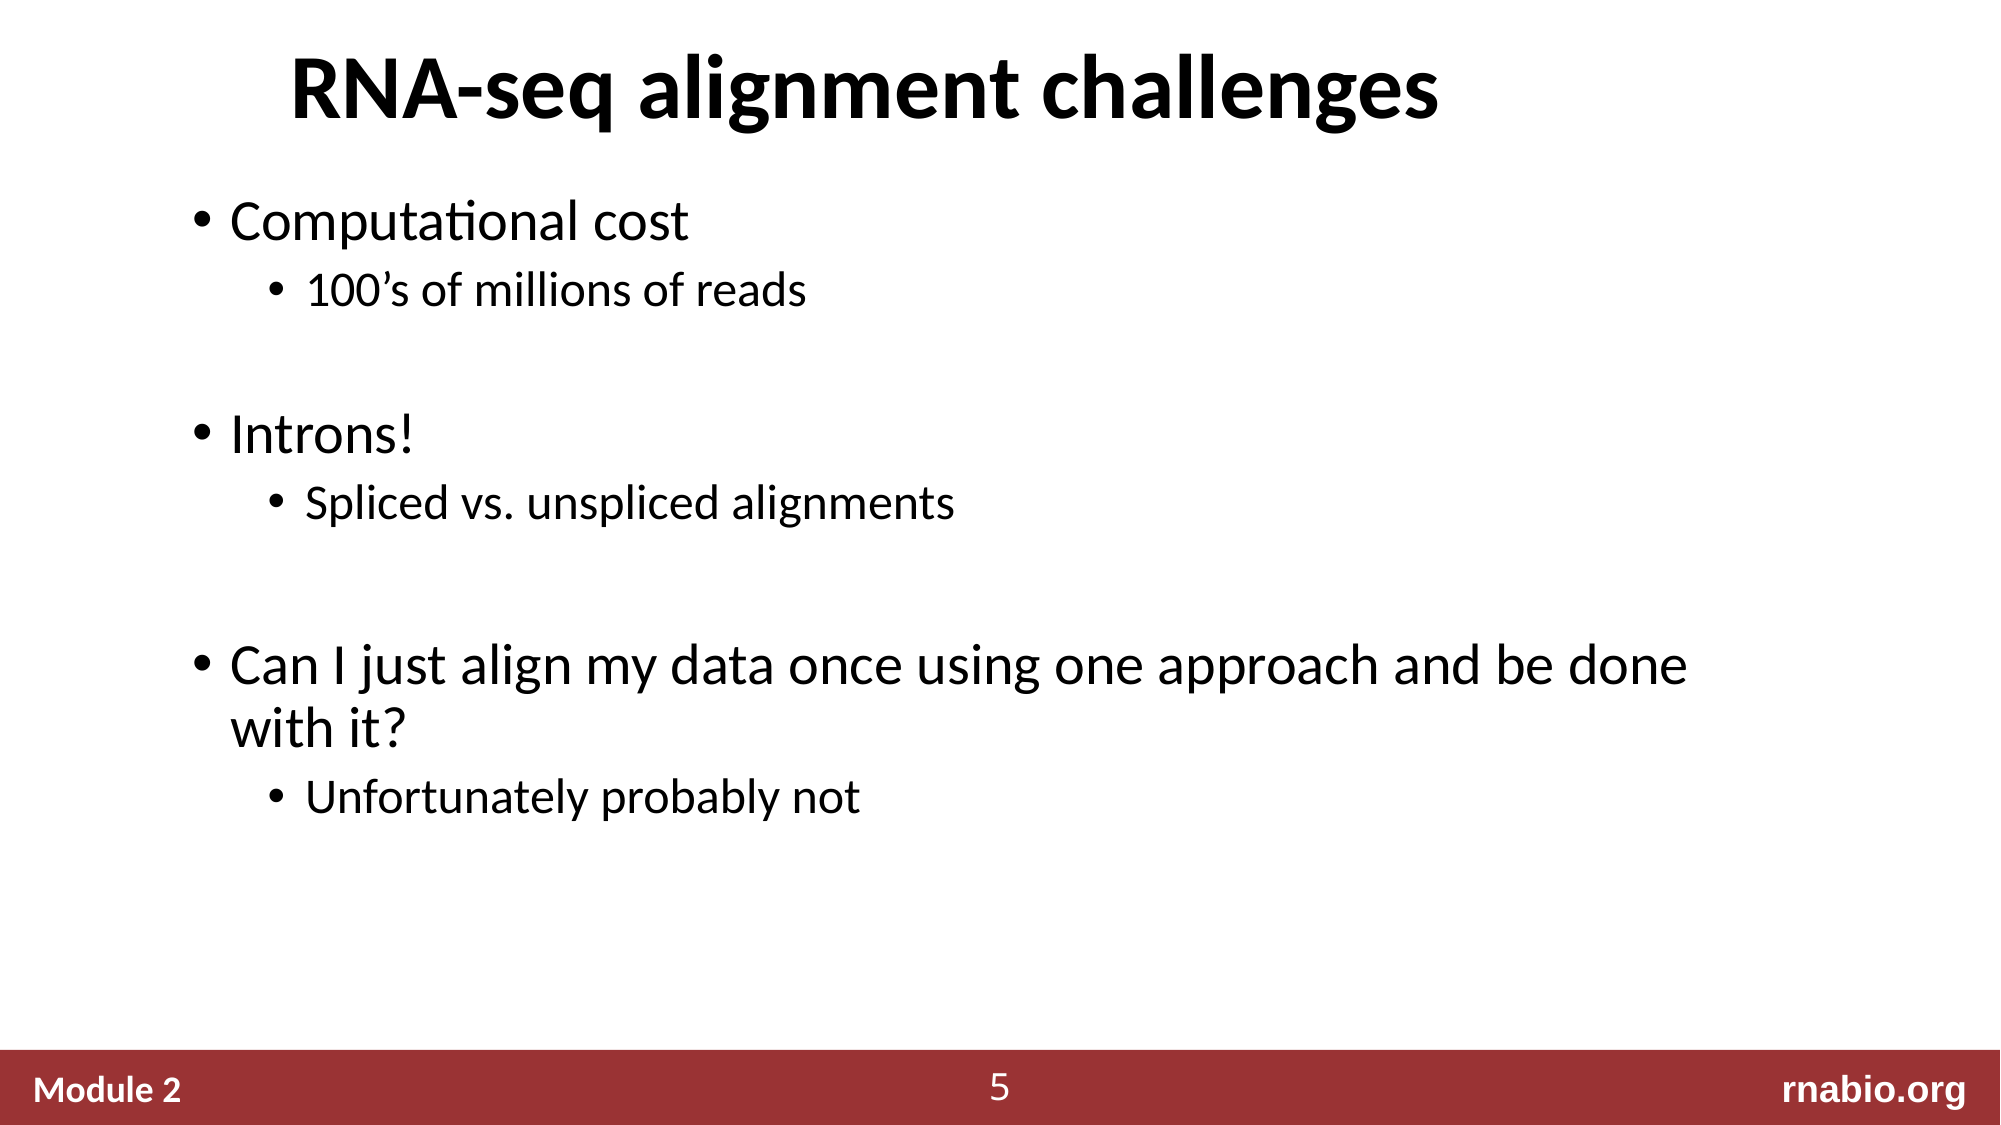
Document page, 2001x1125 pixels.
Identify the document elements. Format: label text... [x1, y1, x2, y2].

list Computational cost 100’s of millions of reads Introns! Spliced vs. unspliced alignments Can I just align my data once using one approach and be done with it? Unfortunately probably not [177, 183, 1725, 996]
title RNA-seq alignment challenges [275, 0, 1725, 183]
